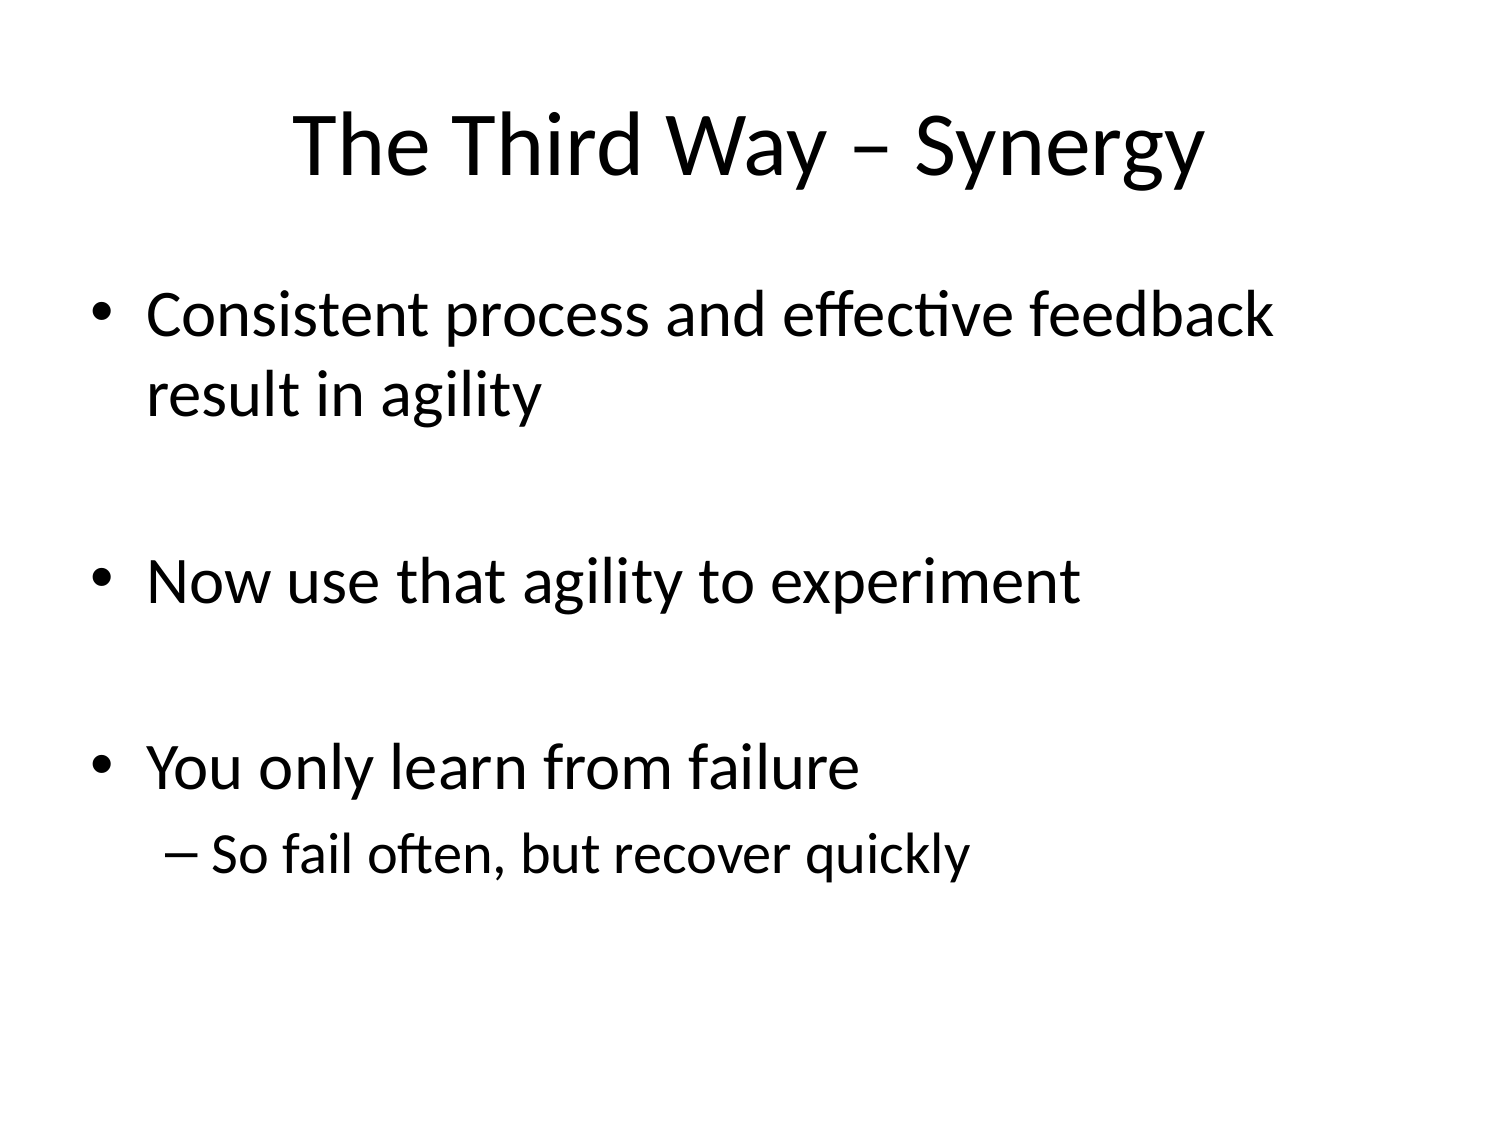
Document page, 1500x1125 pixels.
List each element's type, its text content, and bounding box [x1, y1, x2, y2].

list Consistent process and effective feedback result in agility Now use that agility to experiment You only learn from failure So fail often, but recover quickly [75, 262, 1425, 1005]
title The Third Way – Synergy [75, 45, 1425, 233]
